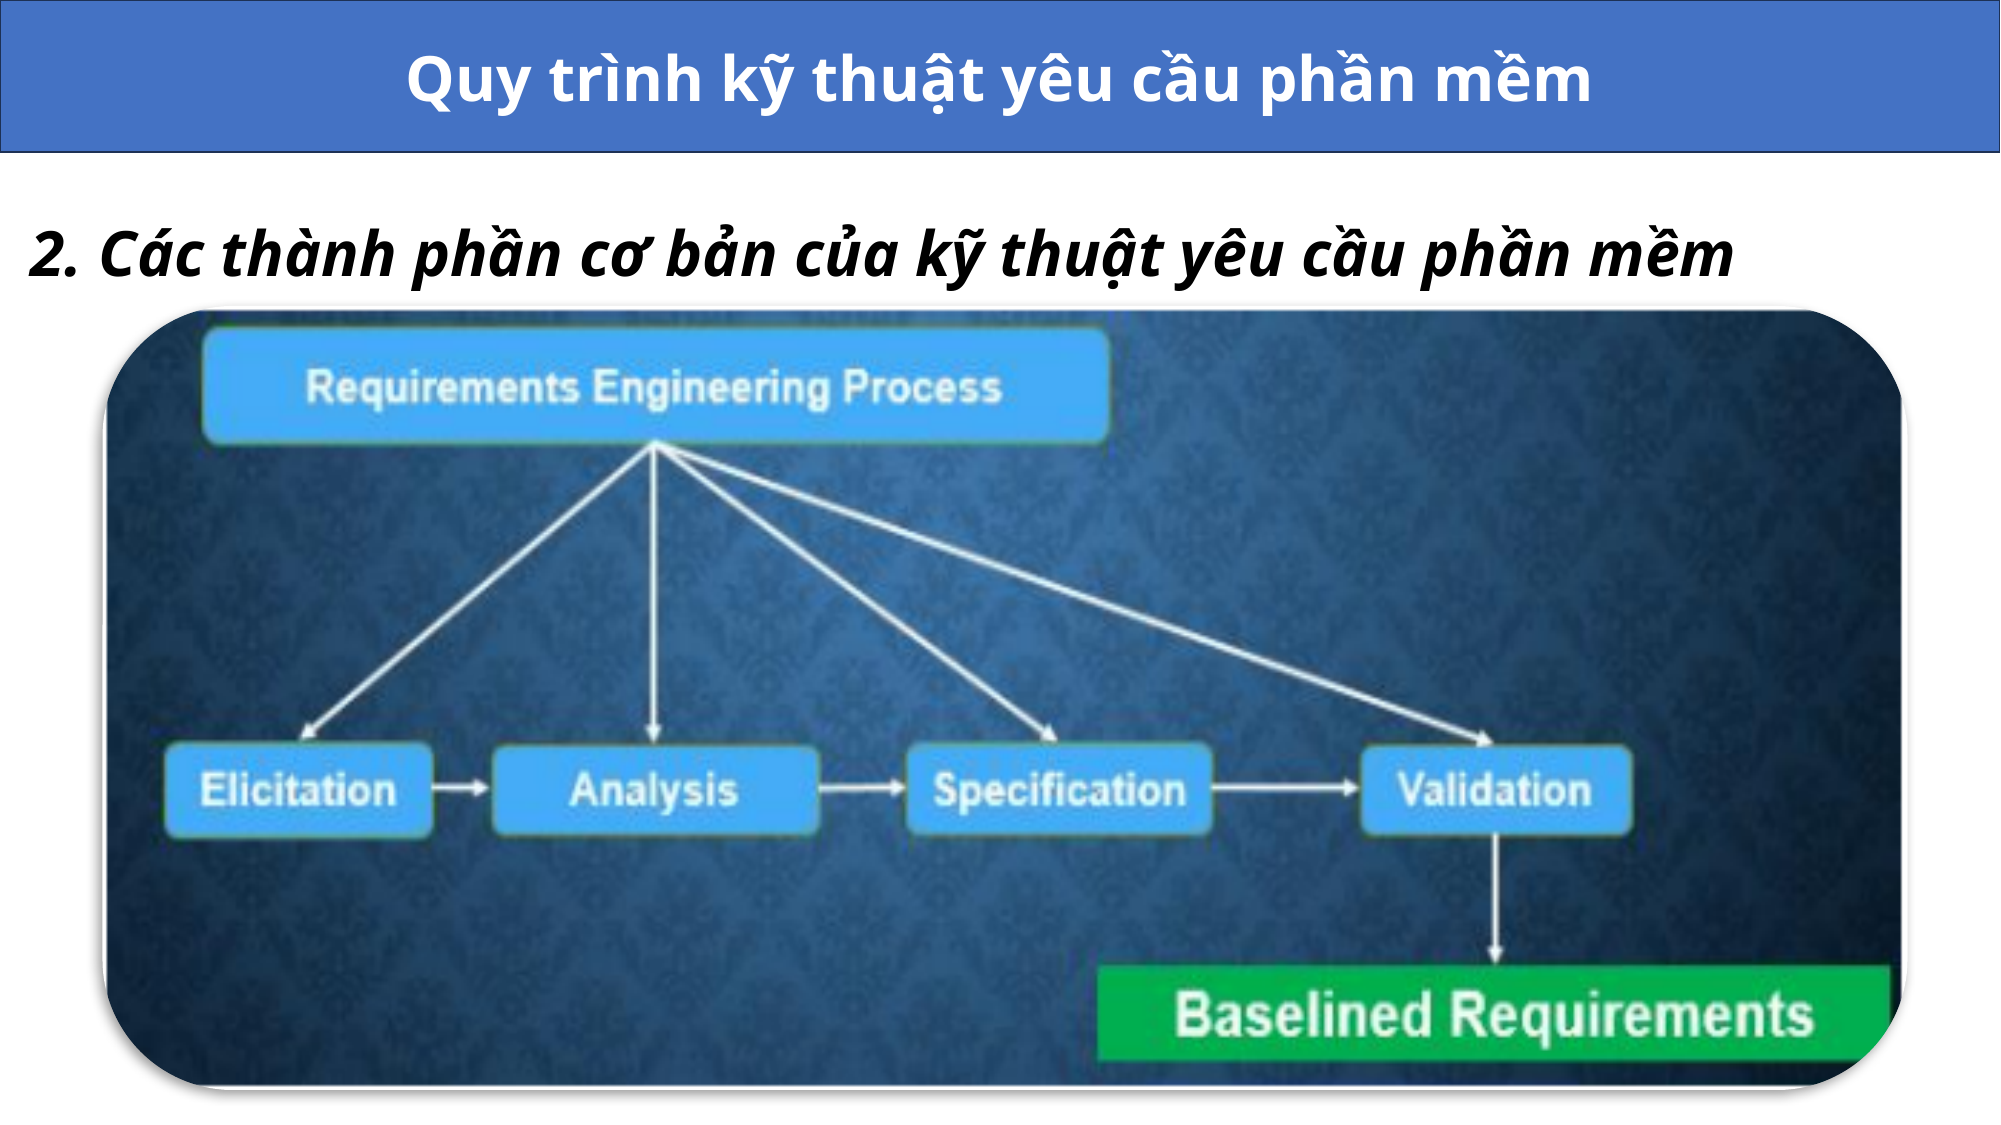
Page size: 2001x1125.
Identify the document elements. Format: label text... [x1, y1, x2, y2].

picture [102, 305, 1908, 1091]
text_box Quy trình kỹ thuật yêu cầu phần mềm [0, 0, 2000, 153]
text_box 2. Các thành phần cơ bản của kỹ thuật yêu cầu phần mềm [0, 206, 1975, 296]
